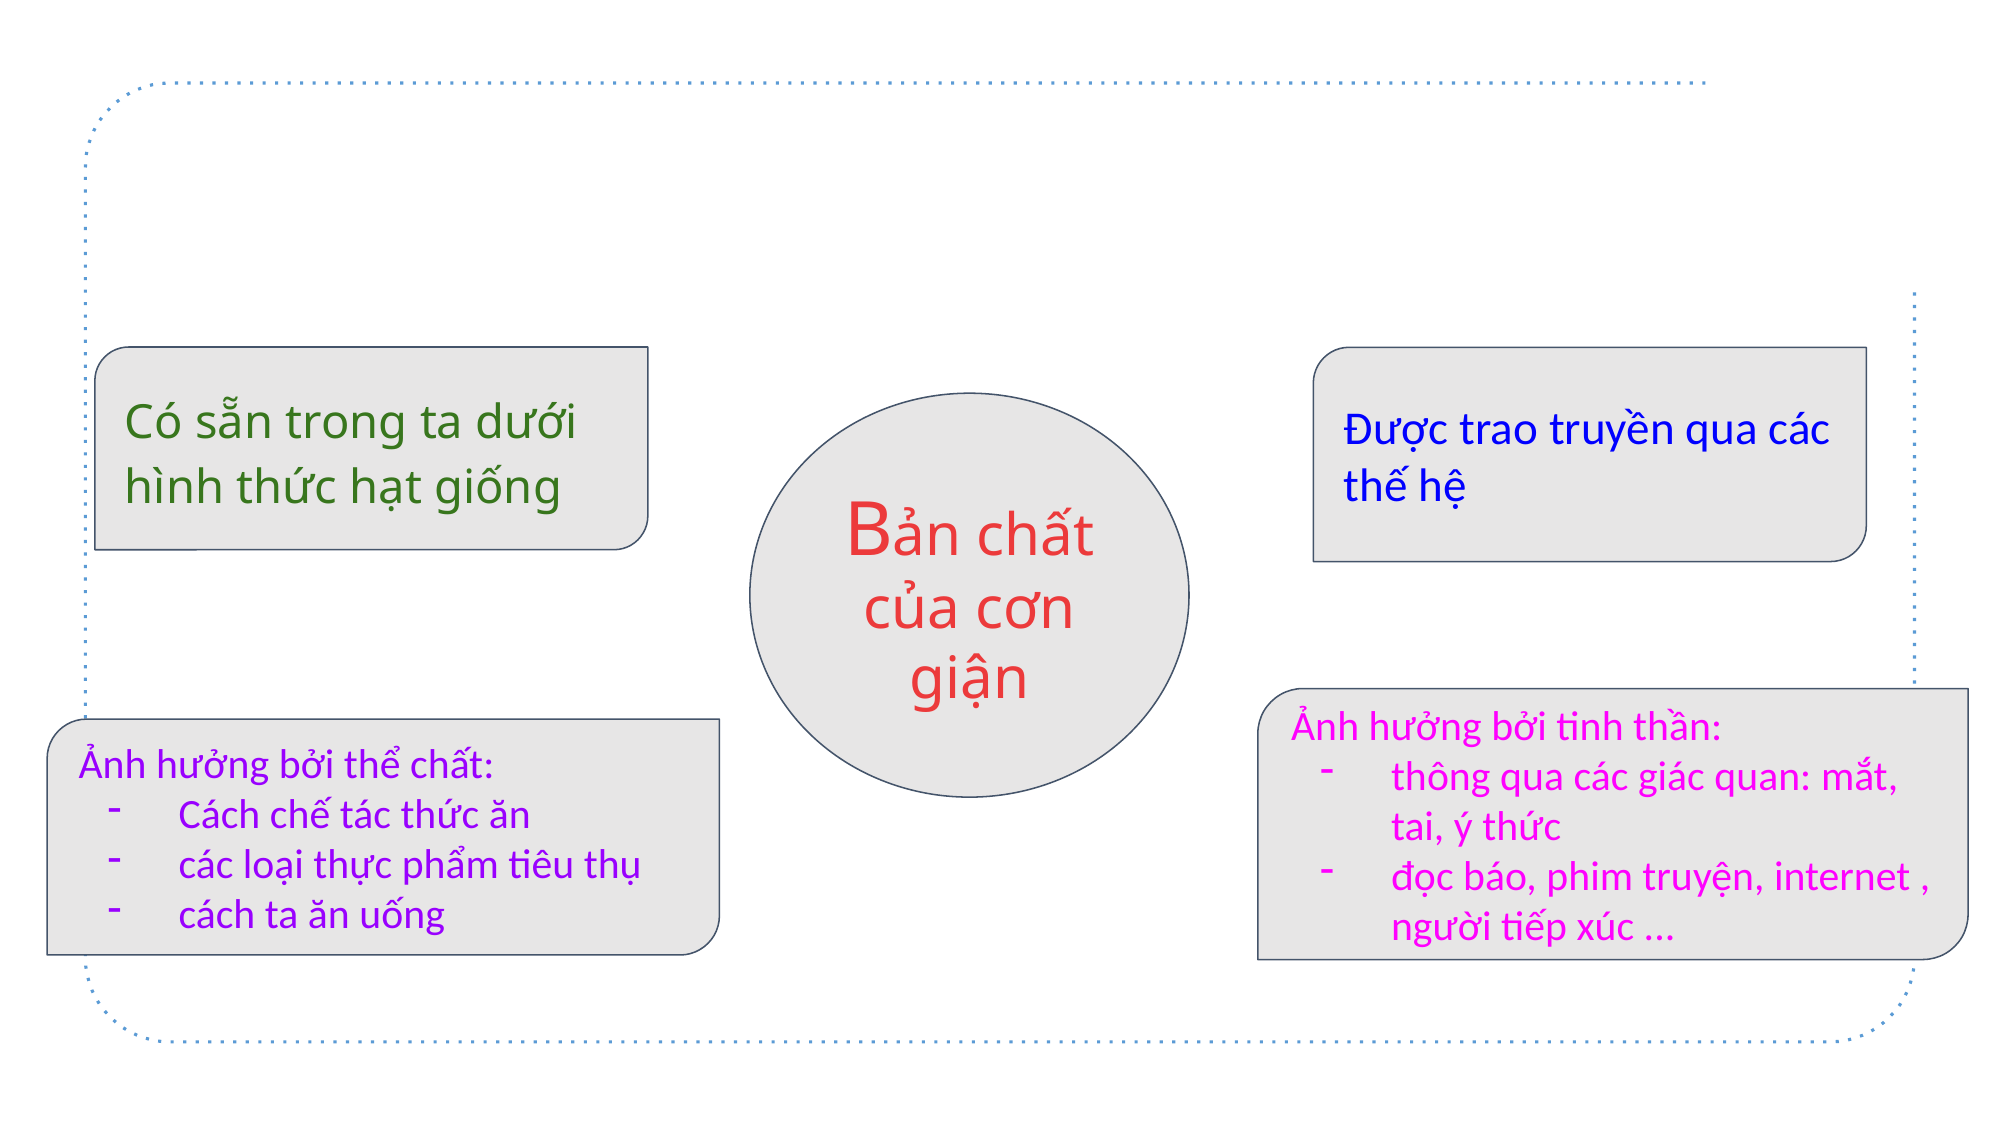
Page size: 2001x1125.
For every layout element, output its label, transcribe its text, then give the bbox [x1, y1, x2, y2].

text_box Bản chất của cơn giận [749, 393, 1190, 798]
text_box Ảnh hưởng bởi thể chất: Cách chế tác thức ăn các loại thực phẩm tiêu thụ cách ta ăn uống [47, 719, 720, 955]
text_box Ảnh hưởng bởi tinh thần: thông qua các giác quan: mắt, tai, ý thức đọc báo, phim truyện, internet , người tiếp xúc ... [1257, 688, 1969, 960]
text_box Được trao truyền qua các thế hệ [1313, 347, 1867, 562]
text_box Có sẵn trong ta dưới hình thức hạt giống [94, 347, 648, 550]
